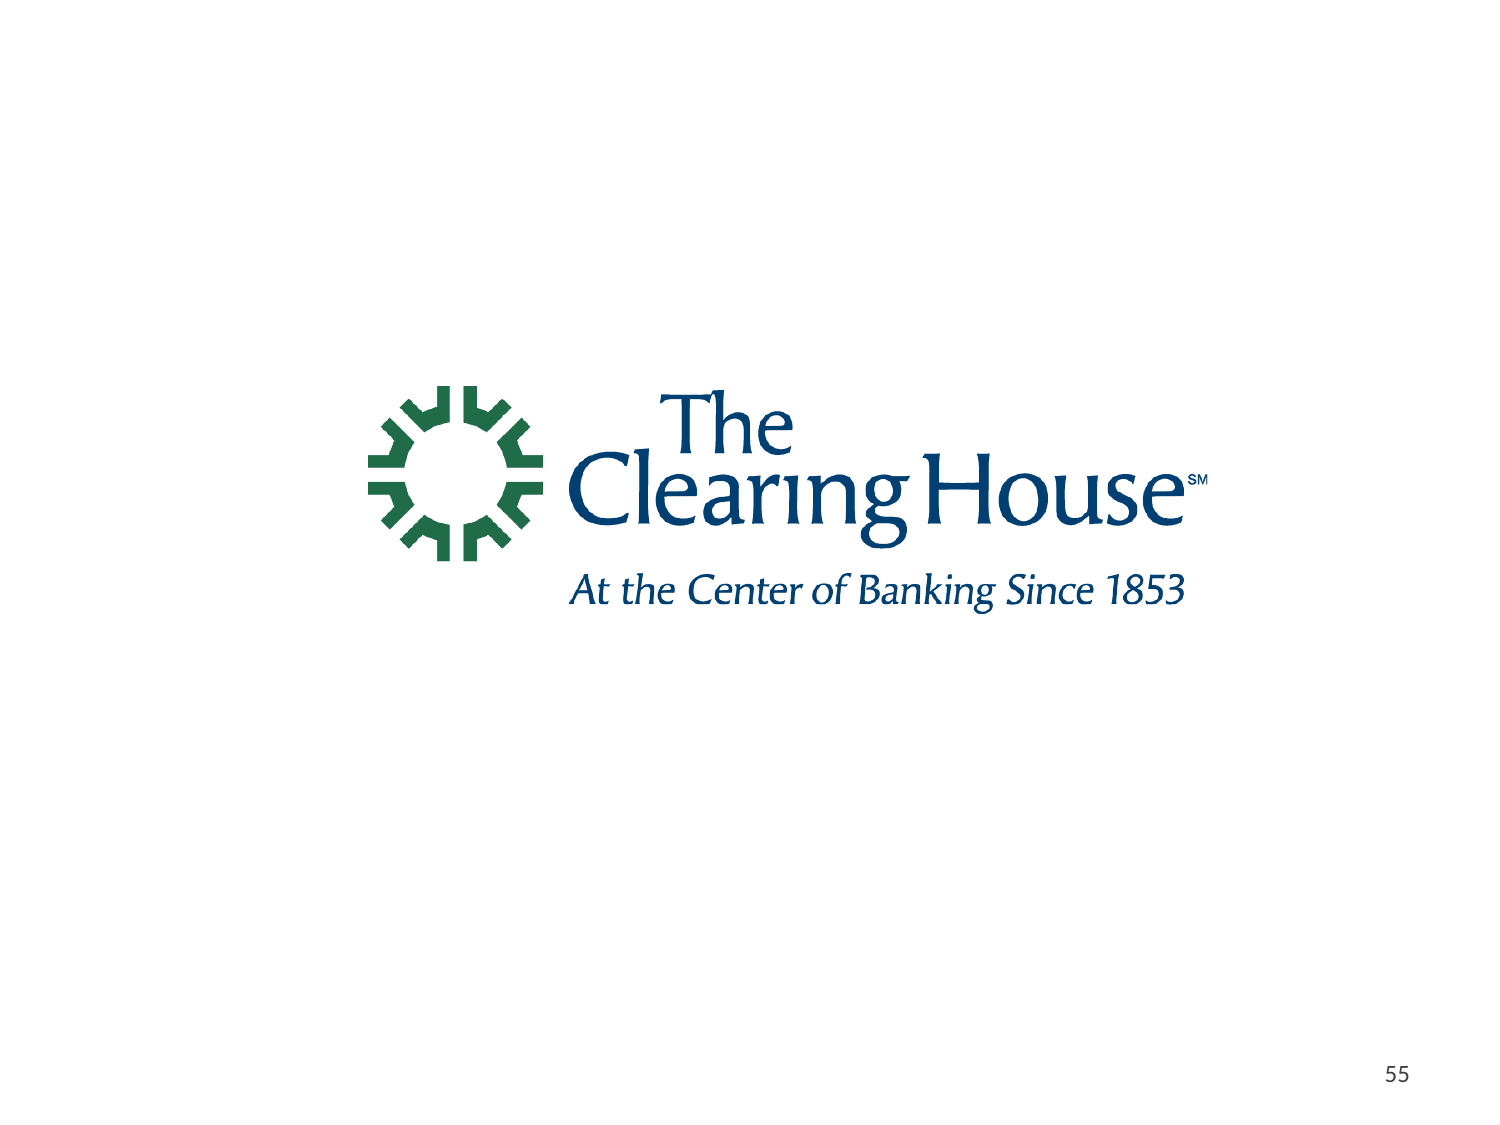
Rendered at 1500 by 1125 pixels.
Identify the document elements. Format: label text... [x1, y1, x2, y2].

slide_number 55 [1074, 1042, 1425, 1103]
picture [362, 374, 1213, 626]
